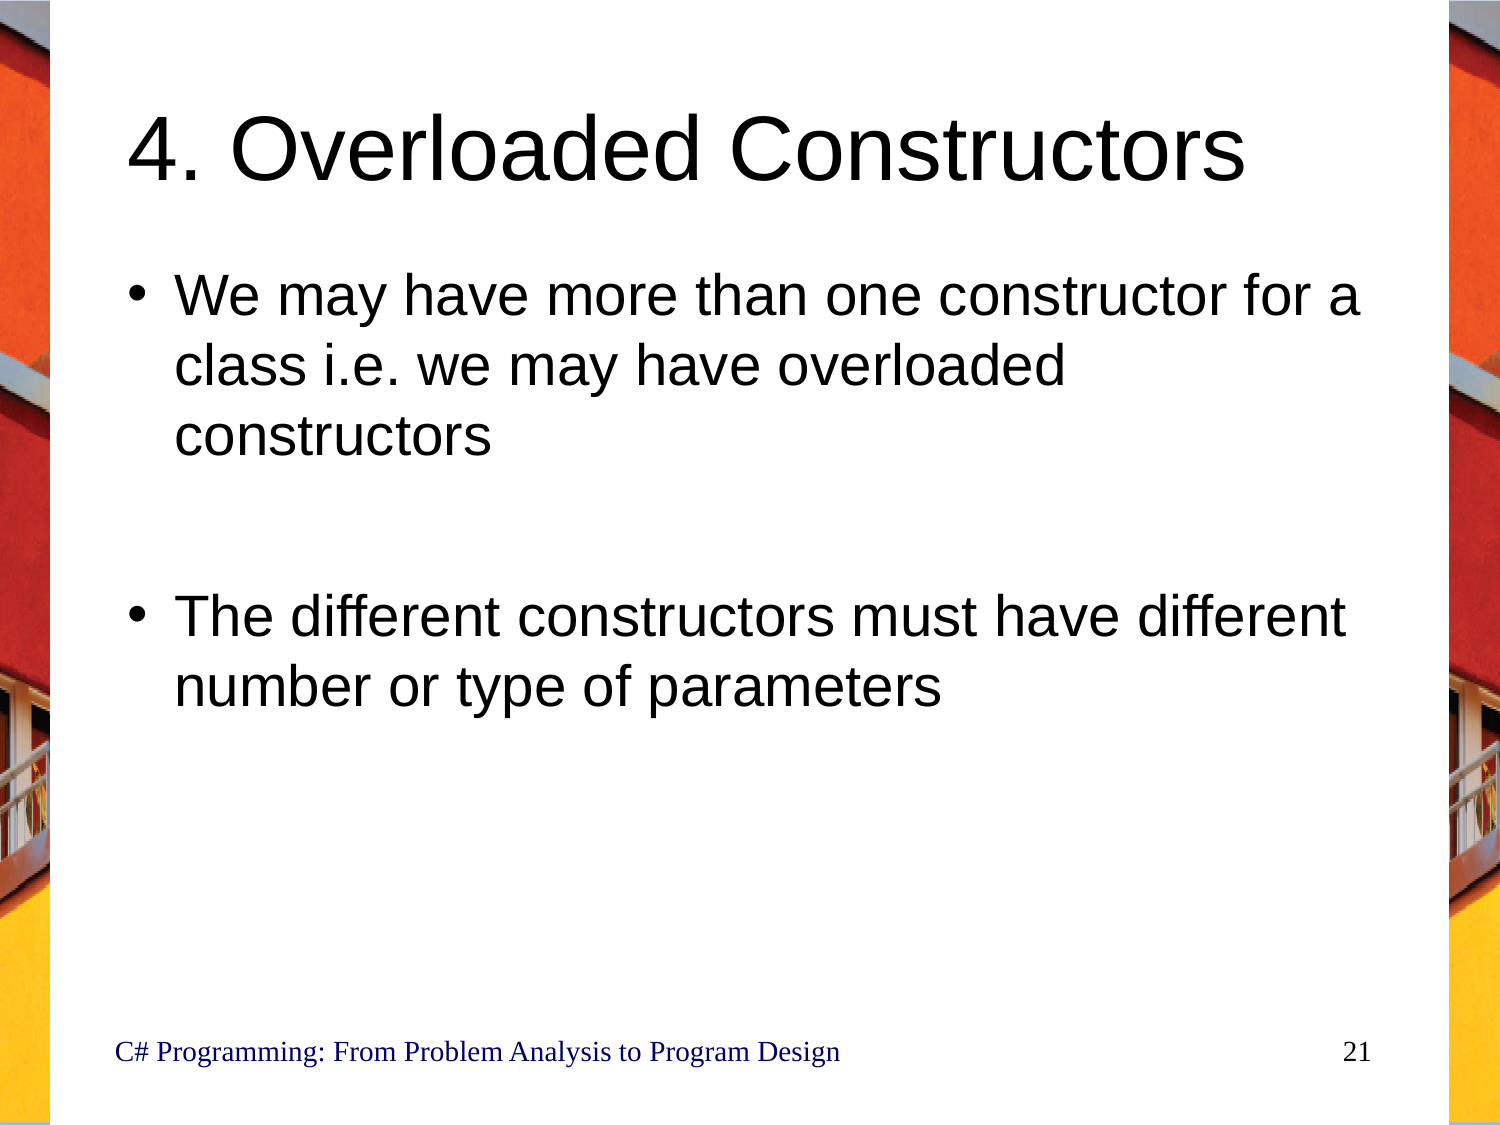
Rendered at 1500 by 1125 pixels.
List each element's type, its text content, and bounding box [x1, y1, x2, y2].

footer C# Programming: From Problem Analysis to Program Design [99, 1024, 988, 1101]
list We may have more than one constructor for a class i.e. we may have overloaded constructors The different constructors must have different number or type of parameters [112, 249, 1388, 926]
slide_number 21 [1074, 1024, 1388, 1101]
title 4. Overloaded Constructors [112, 49, 1388, 238]
picture [1449, 0, 1500, 1125]
picture [0, 0, 50, 1125]
